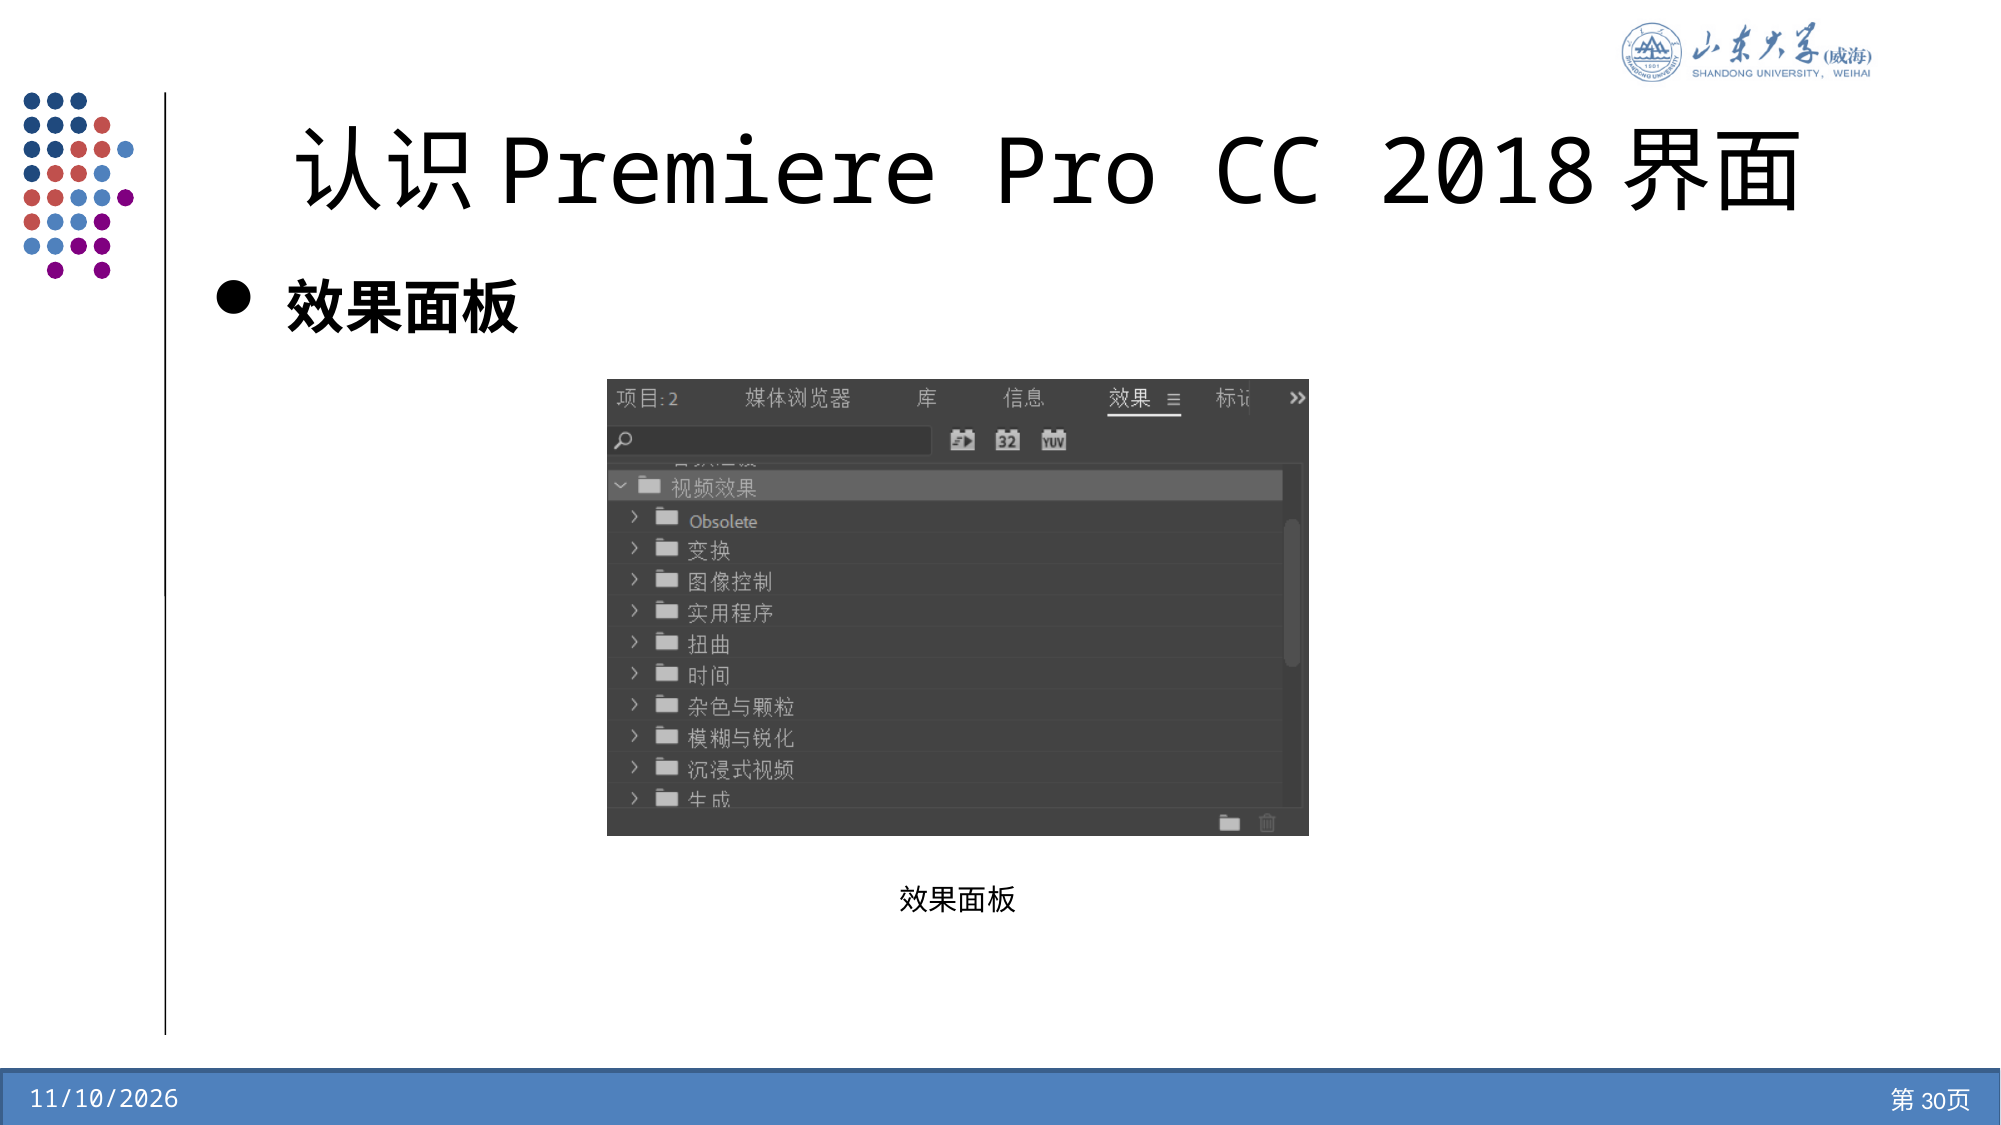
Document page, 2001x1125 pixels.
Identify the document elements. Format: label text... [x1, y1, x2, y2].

text_box 效果面板 [858, 874, 1058, 924]
picture [606, 379, 1309, 837]
title 认识Premiere Pro CC 2018界面 [196, 101, 1900, 233]
list 效果面板 [196, 262, 1900, 1005]
slide_number 第30页 [1519, 1069, 1987, 1125]
